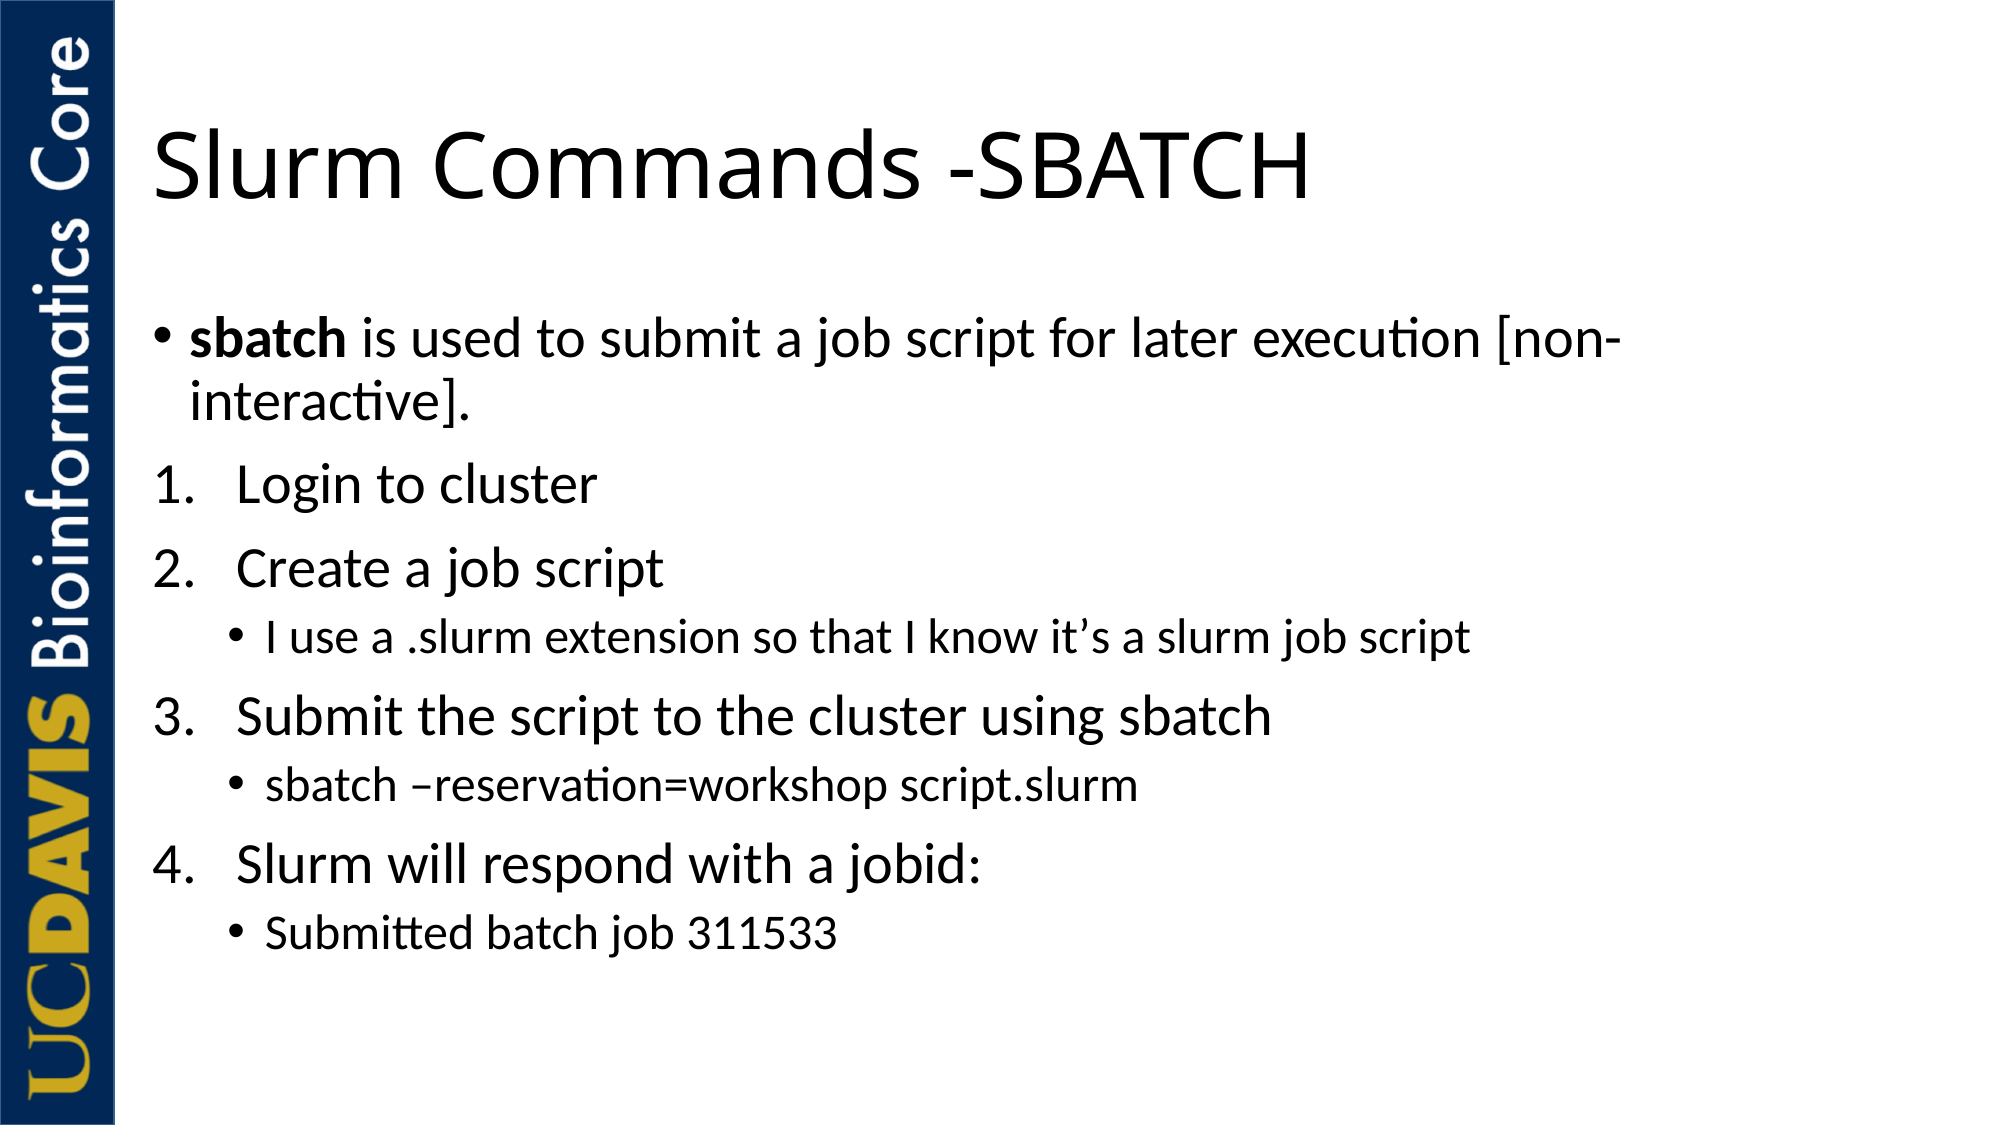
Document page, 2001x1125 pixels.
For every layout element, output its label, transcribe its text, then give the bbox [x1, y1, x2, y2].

title Slurm Commands -SBATCH [137, 59, 1863, 278]
picture [8, 0, 112, 1121]
list sbatch is used to submit a job script for later execution [non-interactive]. Login to cluster Create a job script I use a .slurm extension so that I know it’s a slurm job script Submit the script to the cluster using sbatch sbatch –reservation=workshop script.slurm Slurm will respond with a jobid: Submitted batch job 311533 [137, 299, 1863, 1014]
